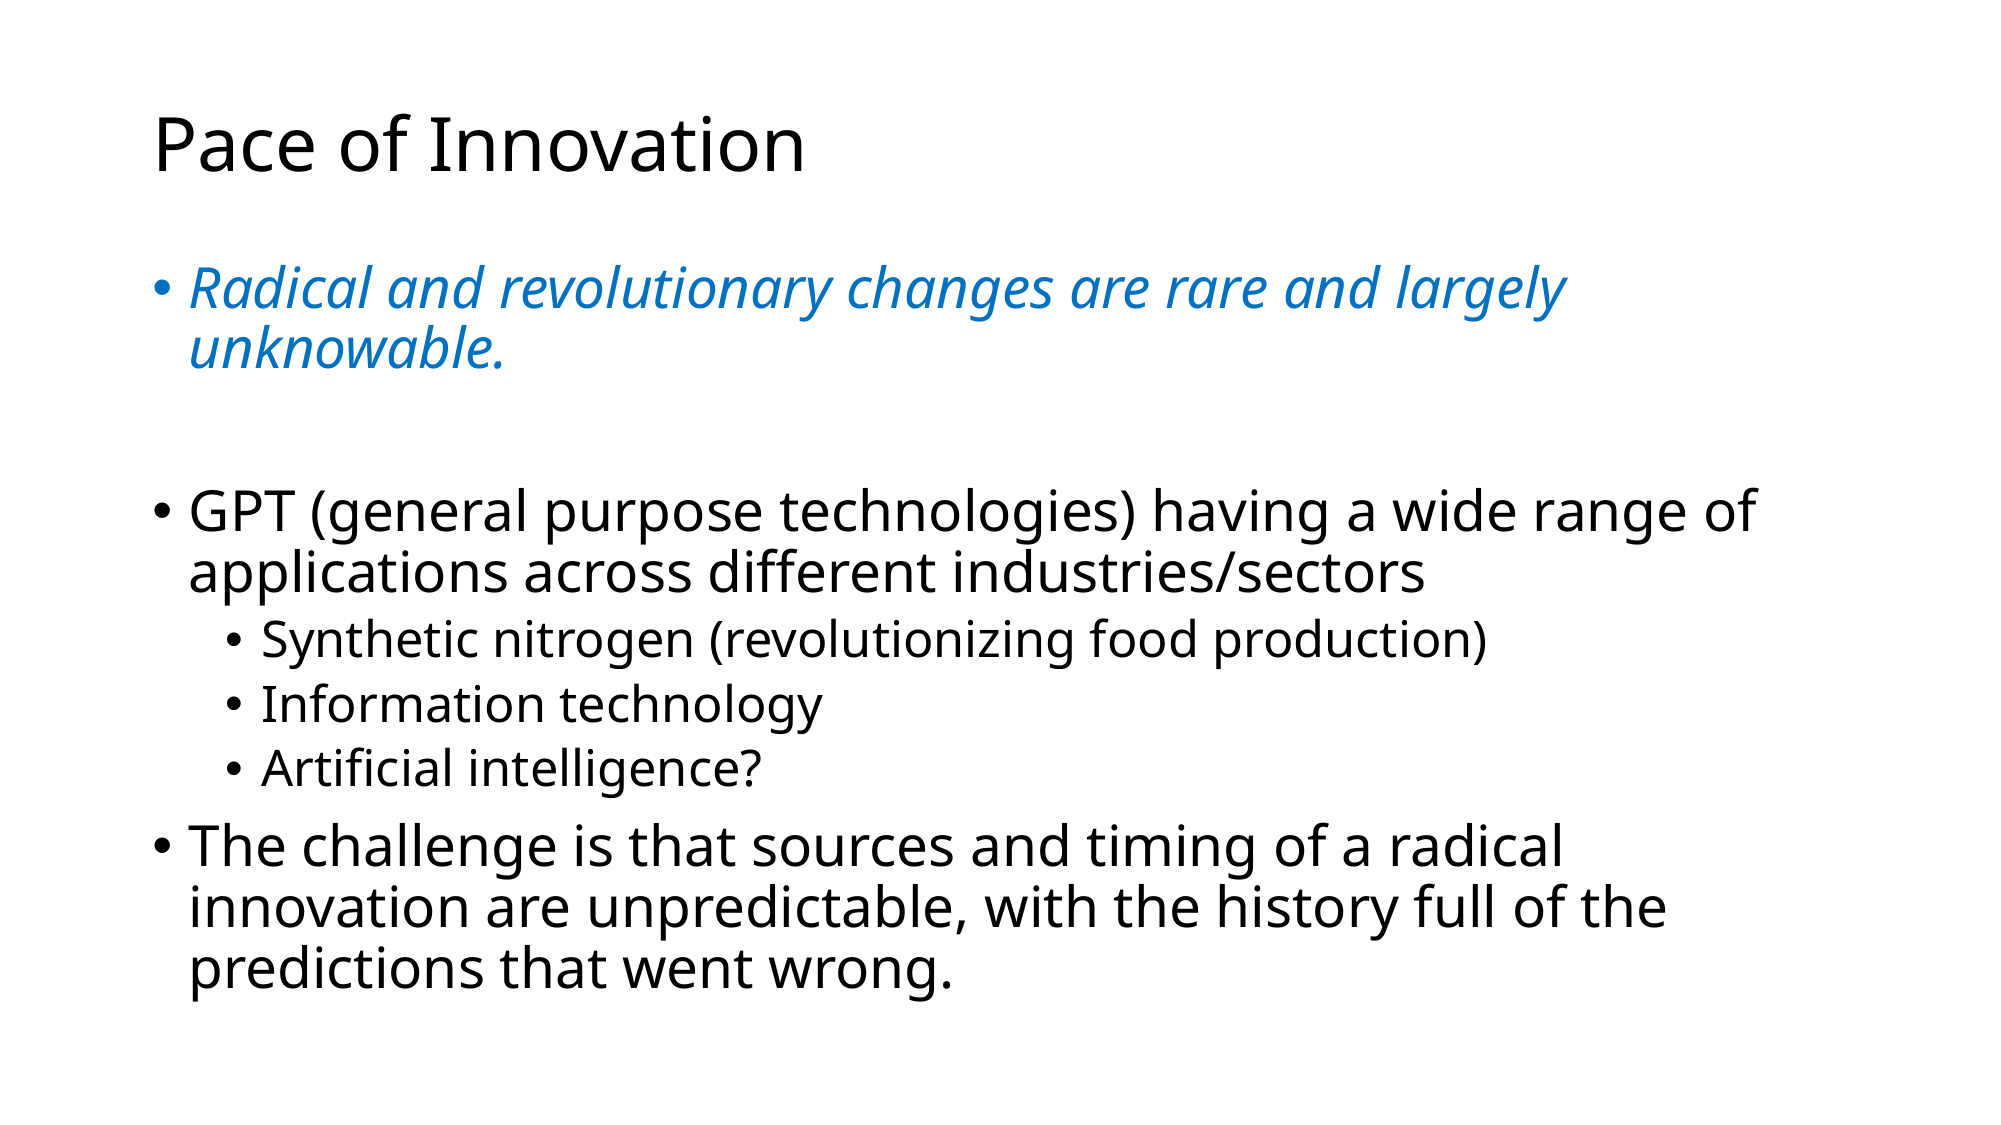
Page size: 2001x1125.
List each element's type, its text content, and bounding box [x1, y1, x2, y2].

title Pace of Innovation [137, 59, 1863, 236]
list Radical and revolutionary changes are rare and largely unknowable. GPT (general purpose technologies) having a wide range of applications across different industries/sectors Synthetic nitrogen (revolutionizing food production) Information technology Artificial intelligence? The challenge is that sources and timing of a radical innovation are unpredictable, with the history full of the predictions that went wrong. [137, 251, 1863, 1014]
